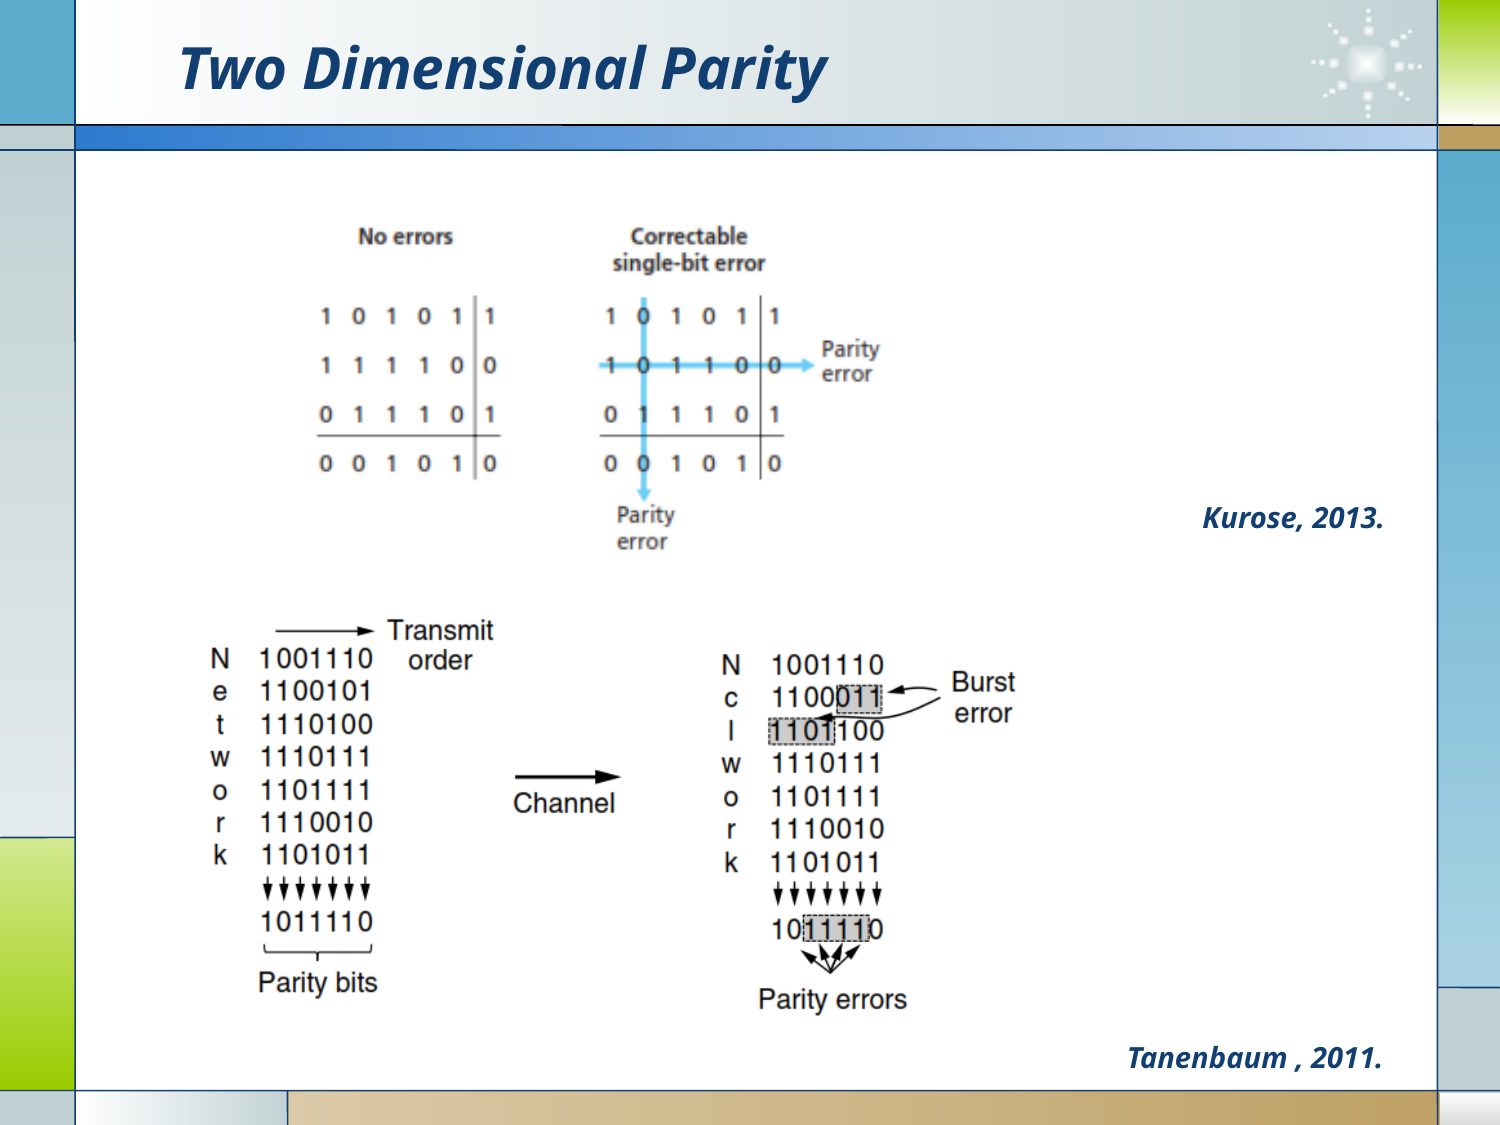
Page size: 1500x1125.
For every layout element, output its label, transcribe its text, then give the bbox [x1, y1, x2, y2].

picture [288, 207, 885, 559]
text_box Kurose, 2013. [1187, 491, 1400, 542]
picture [194, 604, 1025, 1031]
title Two Dimensional Parity [162, 19, 1263, 113]
text_box Tanenbaum , 2011. [1112, 1031, 1399, 1082]
